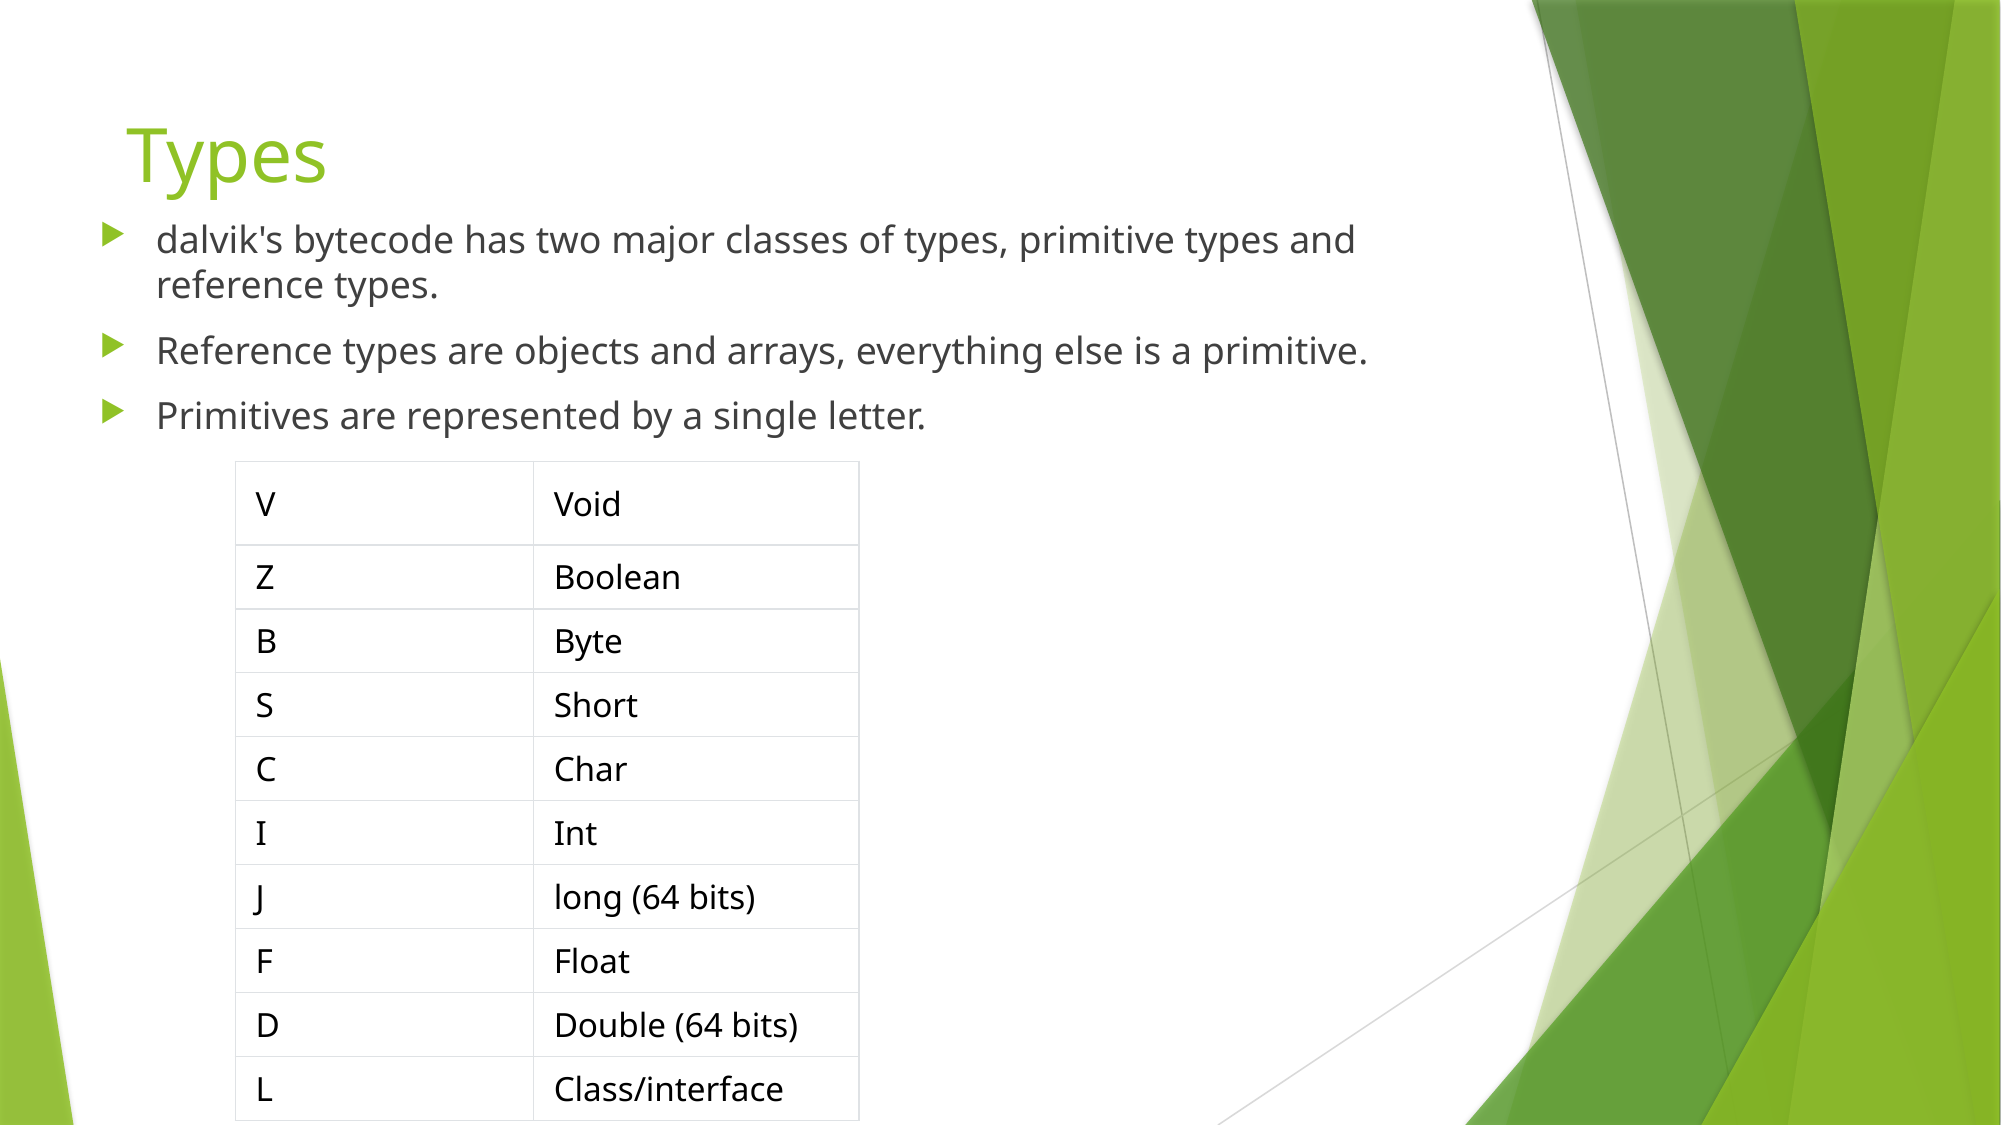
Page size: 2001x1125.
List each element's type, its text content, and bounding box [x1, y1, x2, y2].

table_cell Char [534, 737, 858, 800]
table_cell Double (64 bits) [534, 993, 858, 1056]
table_cell S [236, 673, 533, 736]
table_cell C [236, 737, 533, 800]
table_header Void [534, 462, 858, 544]
table_cell Short [534, 673, 858, 736]
table_cell B [236, 610, 533, 672]
table_cell Int [534, 801, 858, 864]
table_cell long (64 bits) [534, 865, 858, 928]
table_cell Class/interface [534, 1057, 858, 1120]
table_cell D [236, 993, 533, 1056]
table_cell Byte [534, 610, 858, 672]
title Types [111, 99, 1522, 317]
table_cell Z [236, 546, 533, 608]
table_cell Boolean [534, 546, 858, 608]
table_cell F [236, 929, 533, 992]
table_cell Float [534, 929, 858, 992]
table_cell L [236, 1057, 533, 1120]
table_cell I [236, 801, 533, 864]
list dalvik's bytecode has two major classes of types, primitive types and reference types. Reference types are objects and arrays, everything else is a primitive. Primitives are represented by a single letter. [84, 208, 1495, 1064]
table_cell J [236, 865, 533, 928]
table_header V [236, 462, 533, 544]
